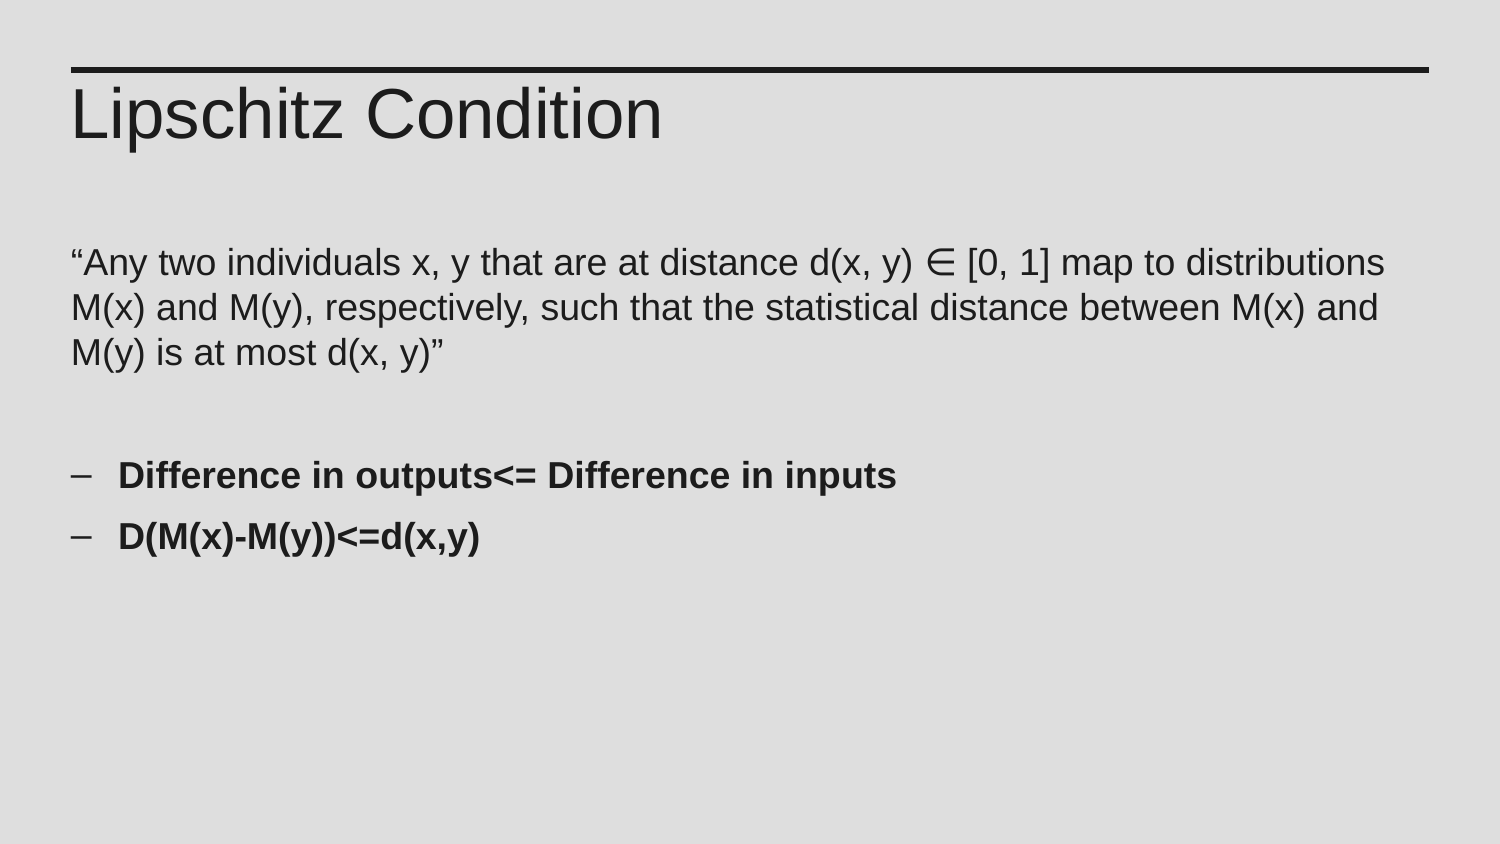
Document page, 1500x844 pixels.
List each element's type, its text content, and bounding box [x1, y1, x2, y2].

list Lipschitz Condition [70, 67, 1430, 183]
list “Any two individuals x, y that are at distance d(x, y) ∈ [0, 1] map to distributions M(x) and M(y), respectively, such that the statistical distance between M(x) and M(y) is at most d(x, y)” Difference in outputs<= Difference in inputs D(M(x)-M(y))<=d(x,y) [70, 237, 1430, 713]
